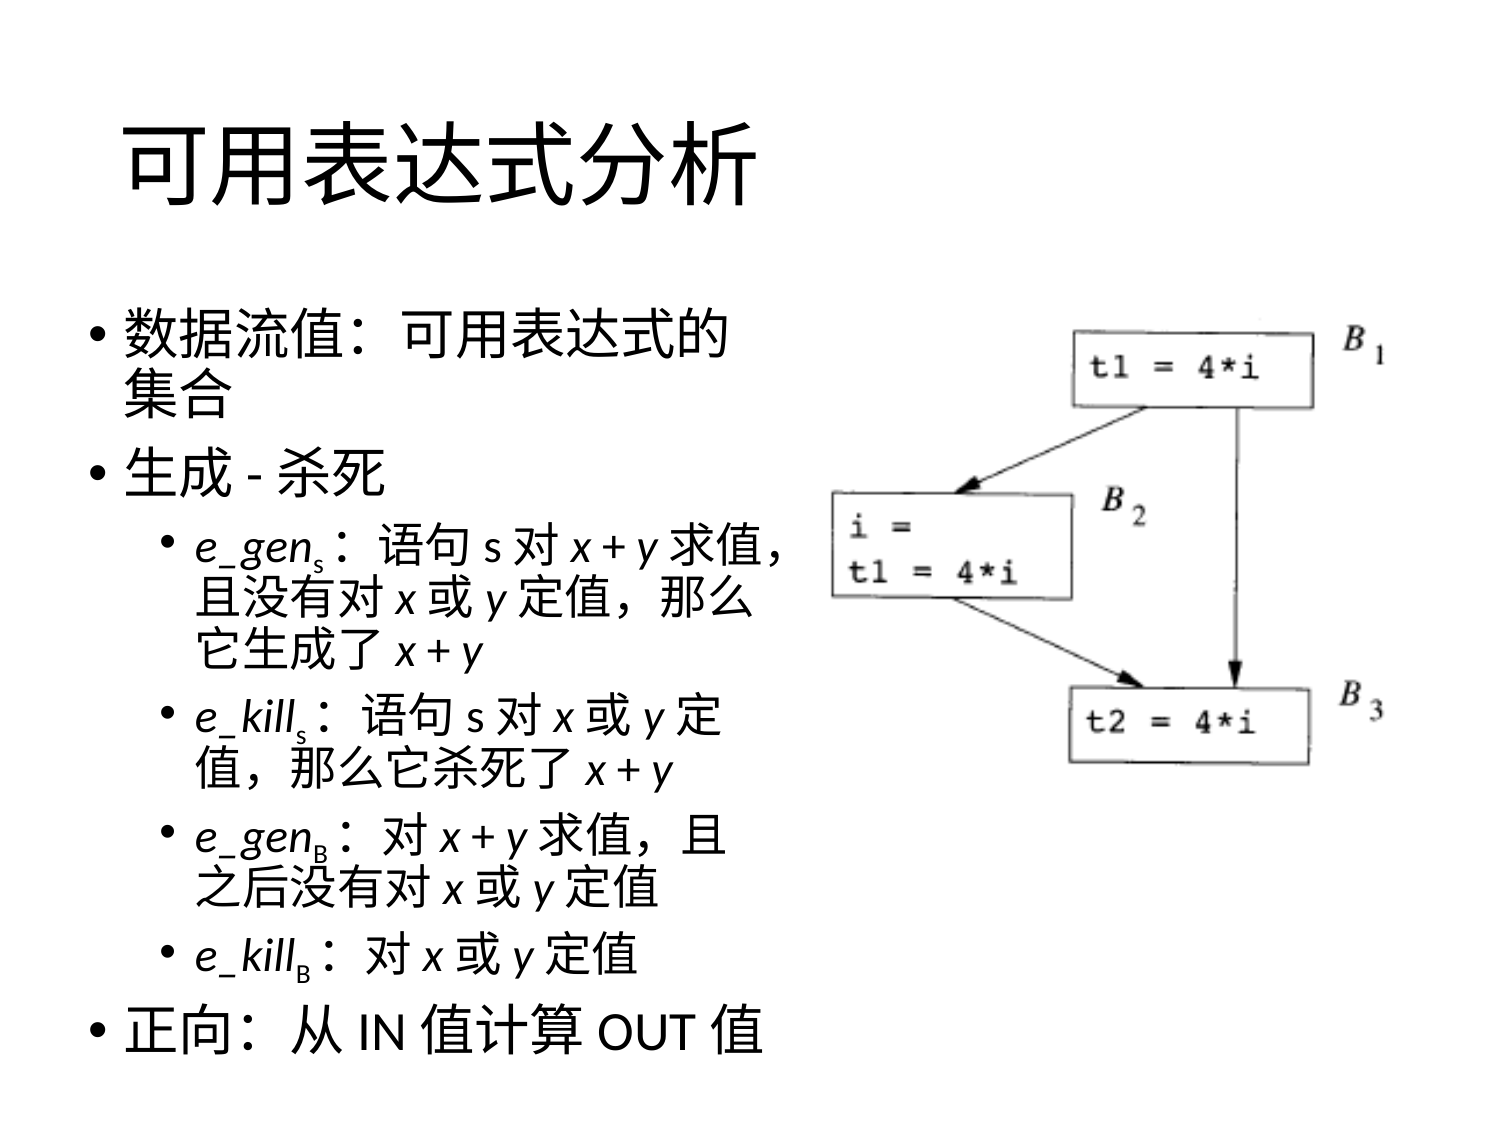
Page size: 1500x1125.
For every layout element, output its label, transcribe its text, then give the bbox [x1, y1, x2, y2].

picture [781, 316, 1459, 777]
title 可用表达式分析 [103, 59, 1397, 278]
list 数据流值：可用表达式的集合 生成-杀死 e_gens：语句s对x + y求值，且没有对x或y定值，那么它生成了x + y e_kills：语句s对x或y定值，那么它杀死了x + y e_genB：对x + y求值，且之后没有对x或y定值 e_killB：对x或y定值 正向：从IN值计算OUT值 [73, 299, 782, 1106]
